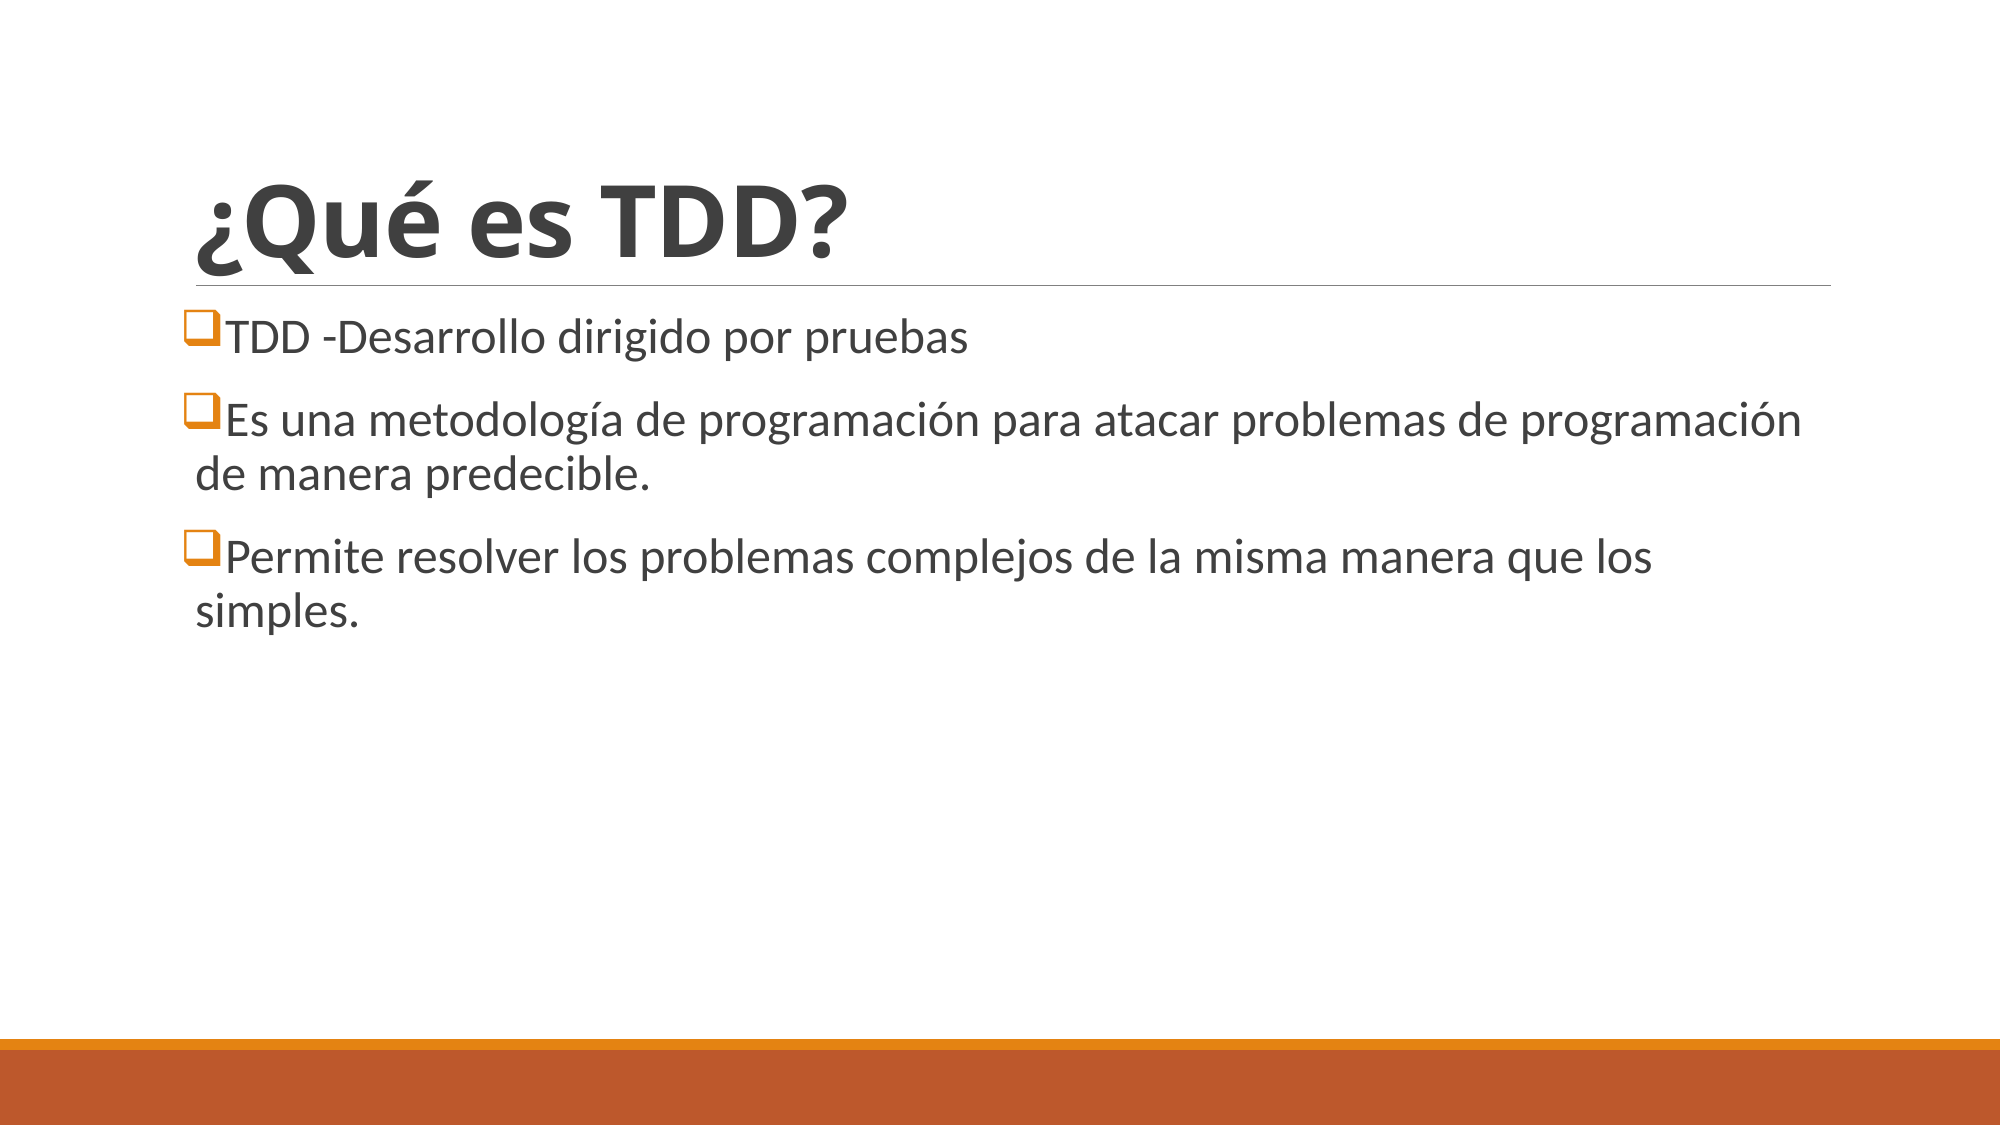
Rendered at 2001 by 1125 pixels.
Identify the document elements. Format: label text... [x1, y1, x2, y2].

list TDD -Desarrollo dirigido por pruebas Es una metodología de programación para atacar problemas de programación de manera predecible. Permite resolver los problemas complejos de la misma manera que los simples. [180, 302, 1830, 963]
title ¿Qué es TDD? [180, 47, 1830, 285]
